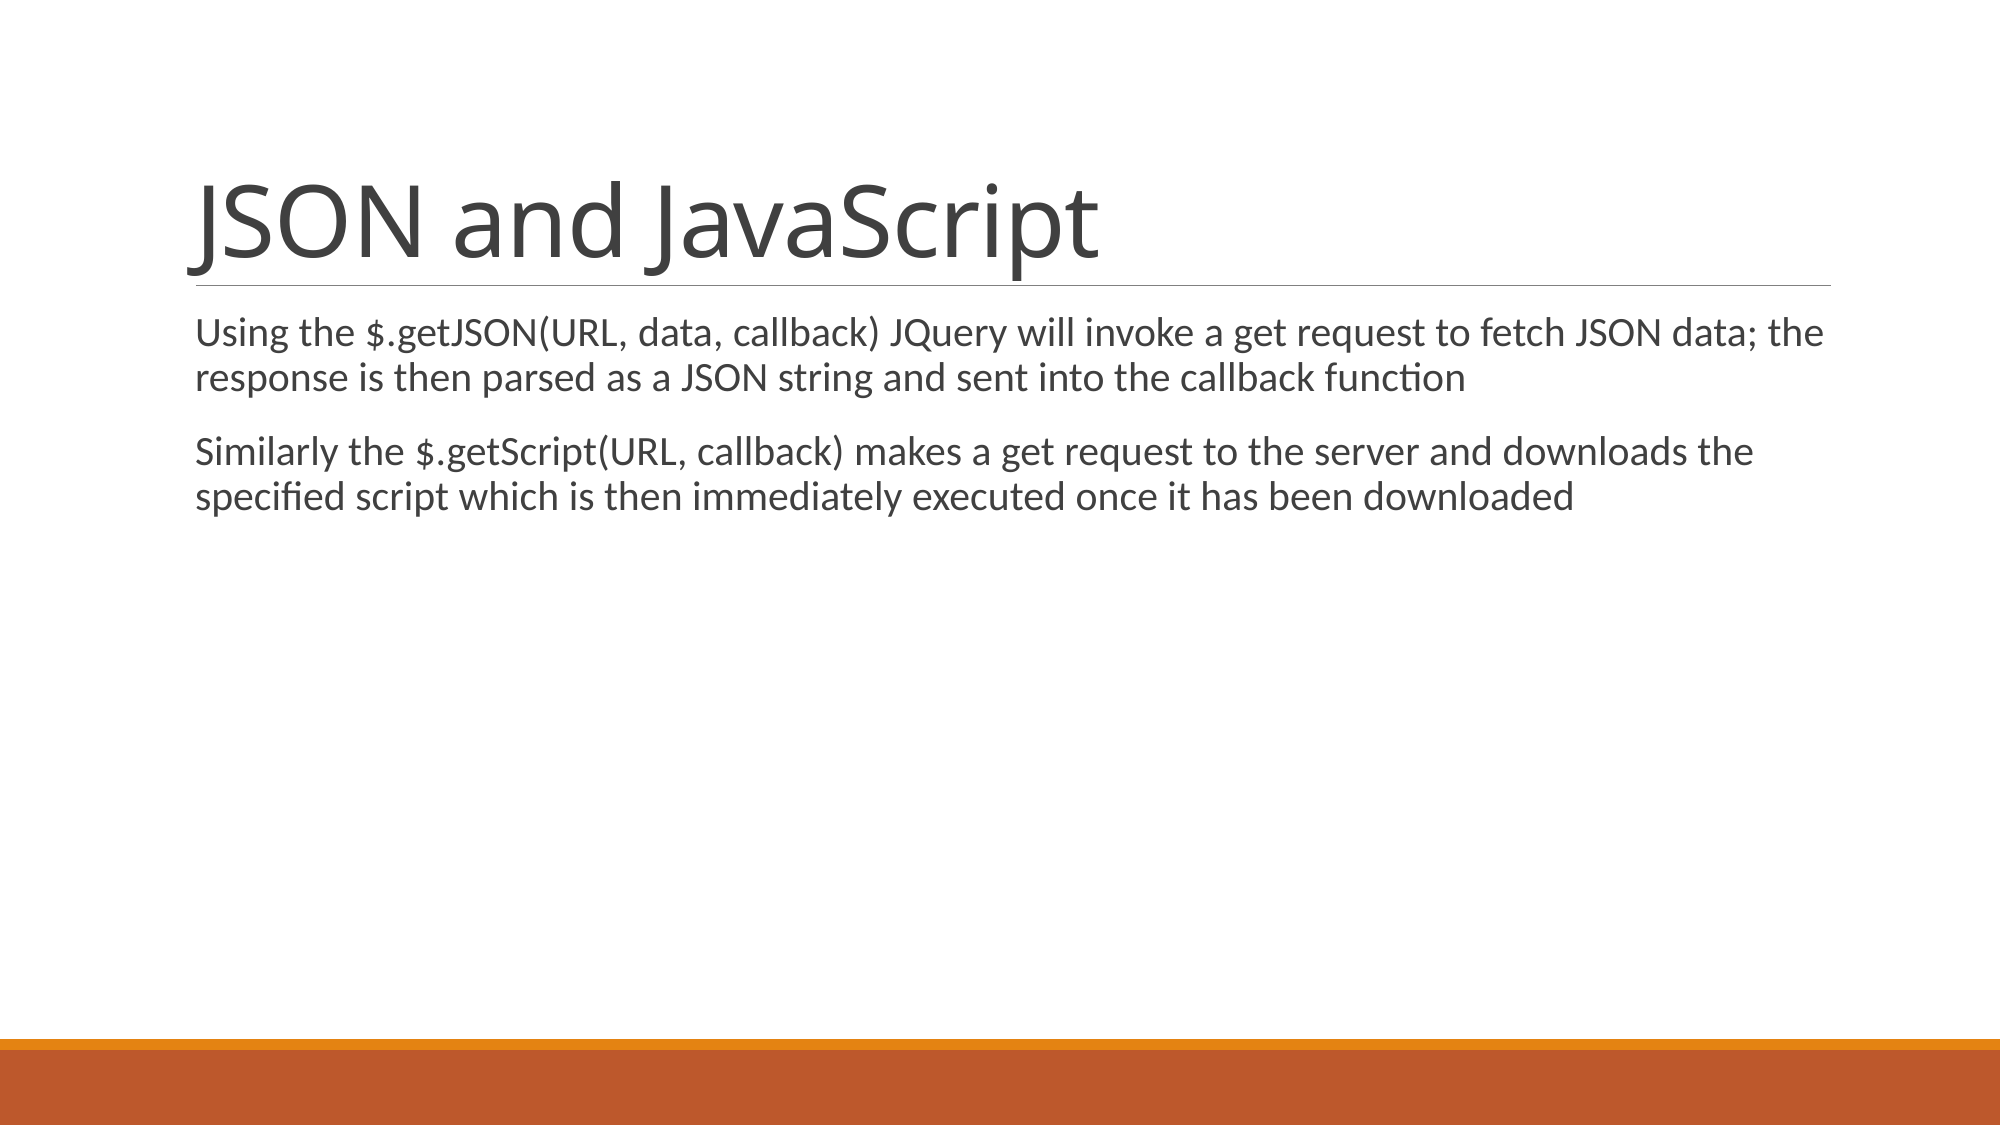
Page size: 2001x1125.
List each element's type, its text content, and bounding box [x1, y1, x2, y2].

list Using the $.getJSON(URL, data, callback) JQuery will invoke a get request to fetch JSON data; the response is then parsed as a JSON string and sent into the callback function Similarly the $.getScript(URL, callback) makes a get request to the server and downloads the specified script which is then immediately executed once it has been downloaded [180, 302, 1830, 963]
title JSON and JavaScript [180, 47, 1830, 285]
